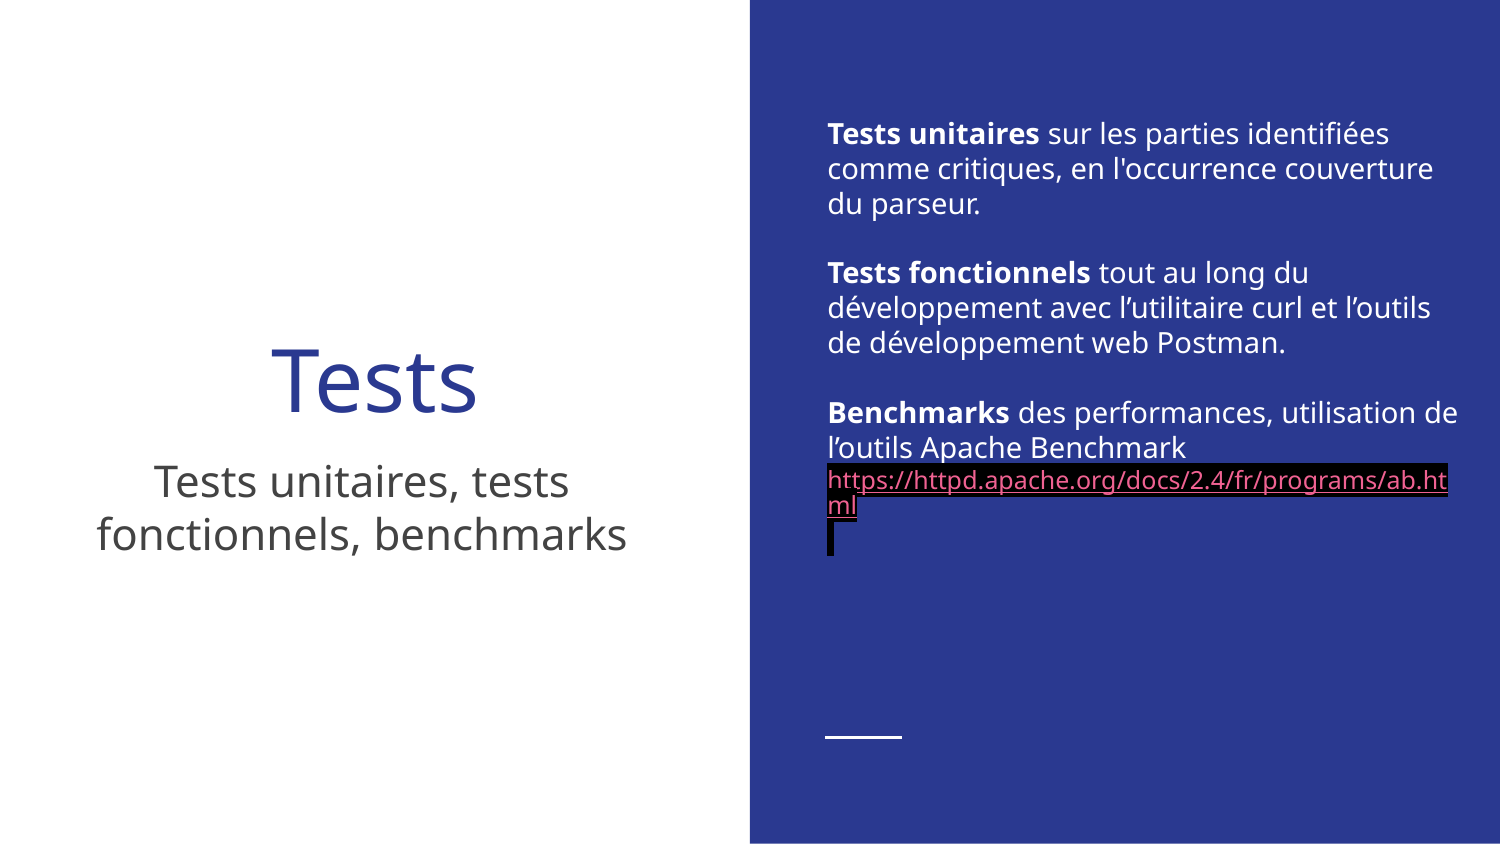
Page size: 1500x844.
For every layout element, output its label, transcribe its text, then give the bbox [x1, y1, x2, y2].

text_box Tests unitaires, tests fonctionnels, benchmarks [23, 445, 701, 568]
text_box Tests unitaires sur les parties identifiées comme critiques, en l'occurrence couverture du parseur. Tests fonctionnels tout au long du développement avec l’utilitaire curl et l’outils de développement web Postman. Benchmarks des performances, utilisation de l’outils Apache Benchmark https://httpd.apache.org/docs/2.4/fr/programs/ab.html [812, 99, 1476, 692]
title Tests [43, 188, 708, 446]
